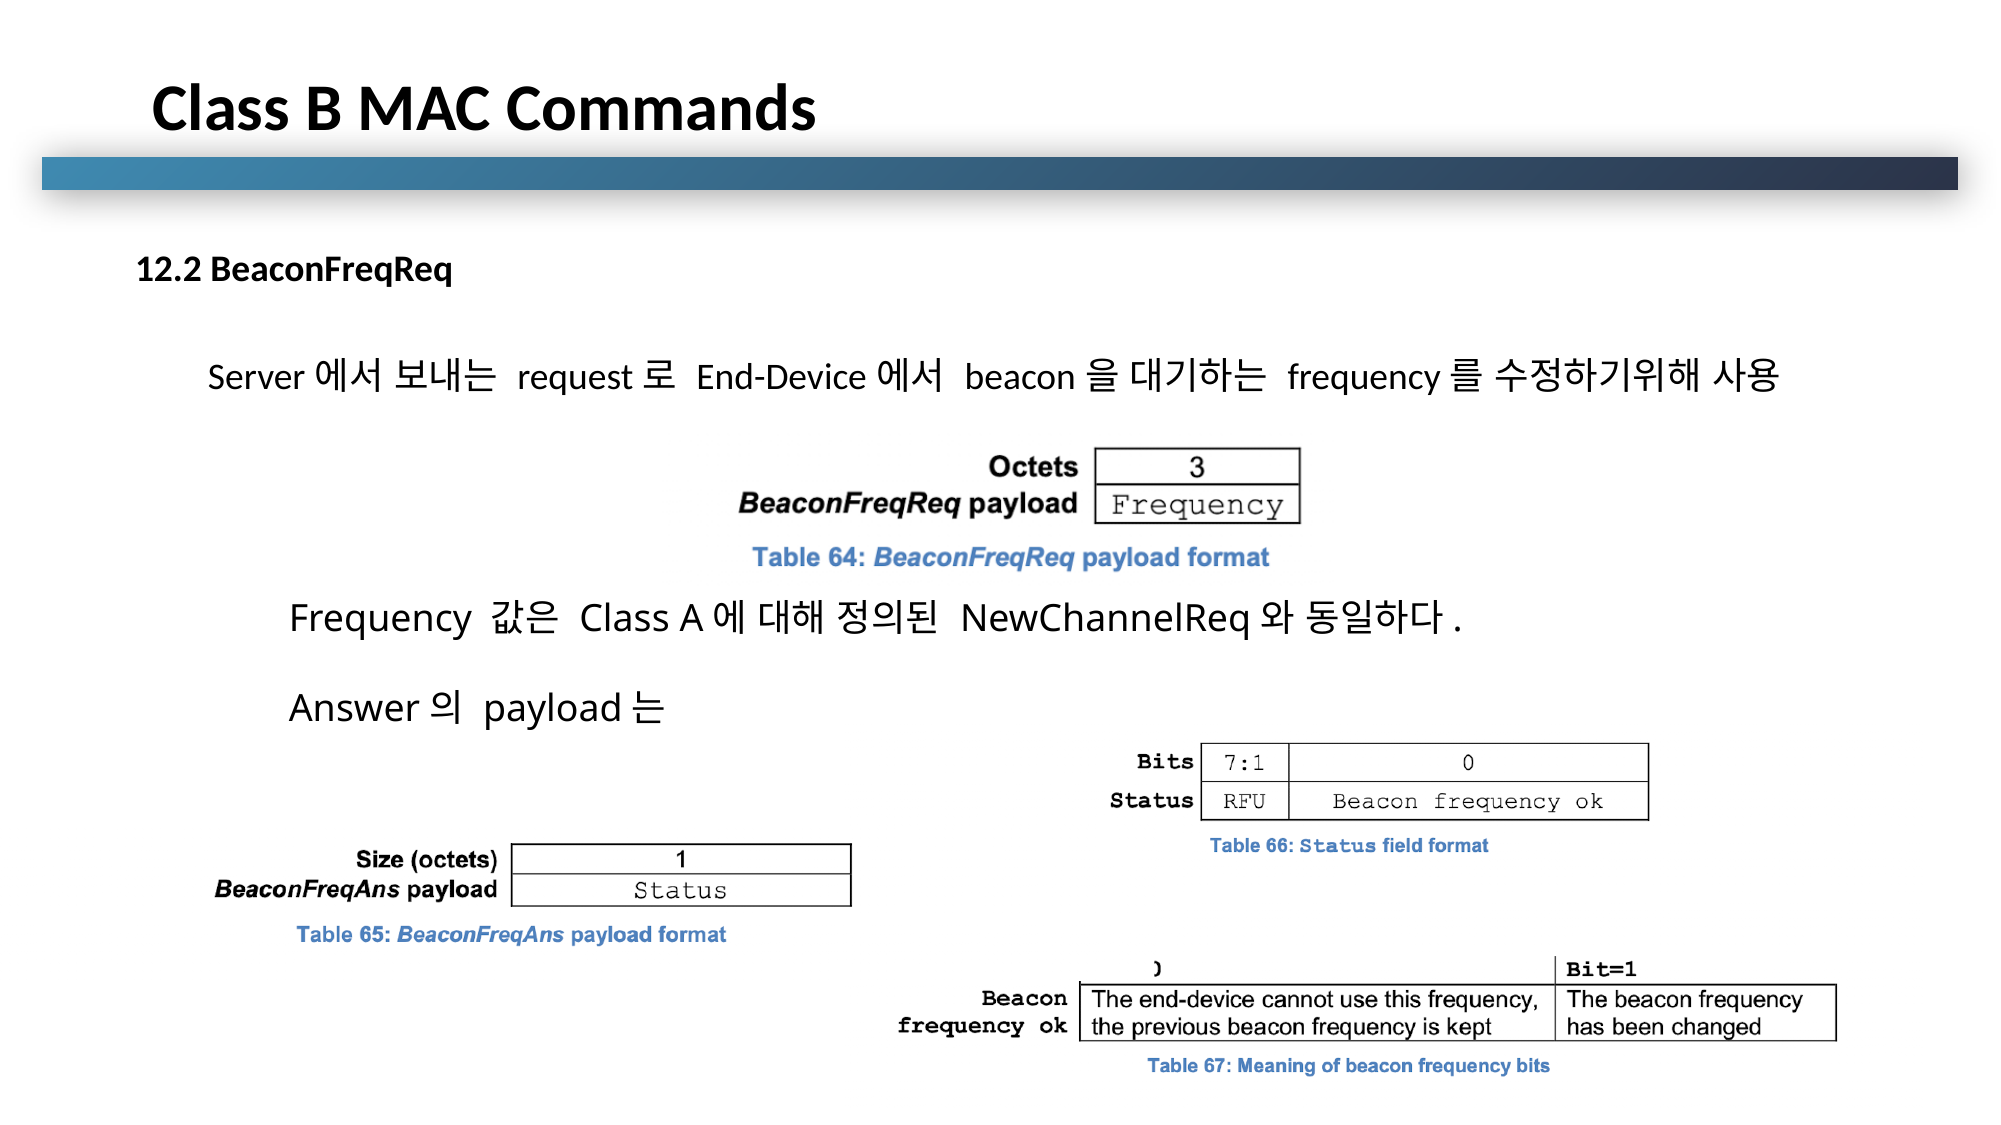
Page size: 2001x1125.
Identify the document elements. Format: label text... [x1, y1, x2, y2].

text_box Server에서 보내는 request로 End-Device에서 beacon을 대기하는 frequency를 수정하기위해 사용 [193, 345, 1807, 405]
title Class B MAC Commands [137, 0, 1863, 137]
text_box Frequency 값은 Class A에 대해 정의된 NewChannelReq와 동일하다. Answer의 payload는 [273, 586, 1726, 737]
picture [661, 432, 1339, 587]
picture [0, 719, 1923, 1109]
text_box [41, 157, 1959, 191]
text_box 12.2 BeaconFreqReq [120, 236, 477, 296]
